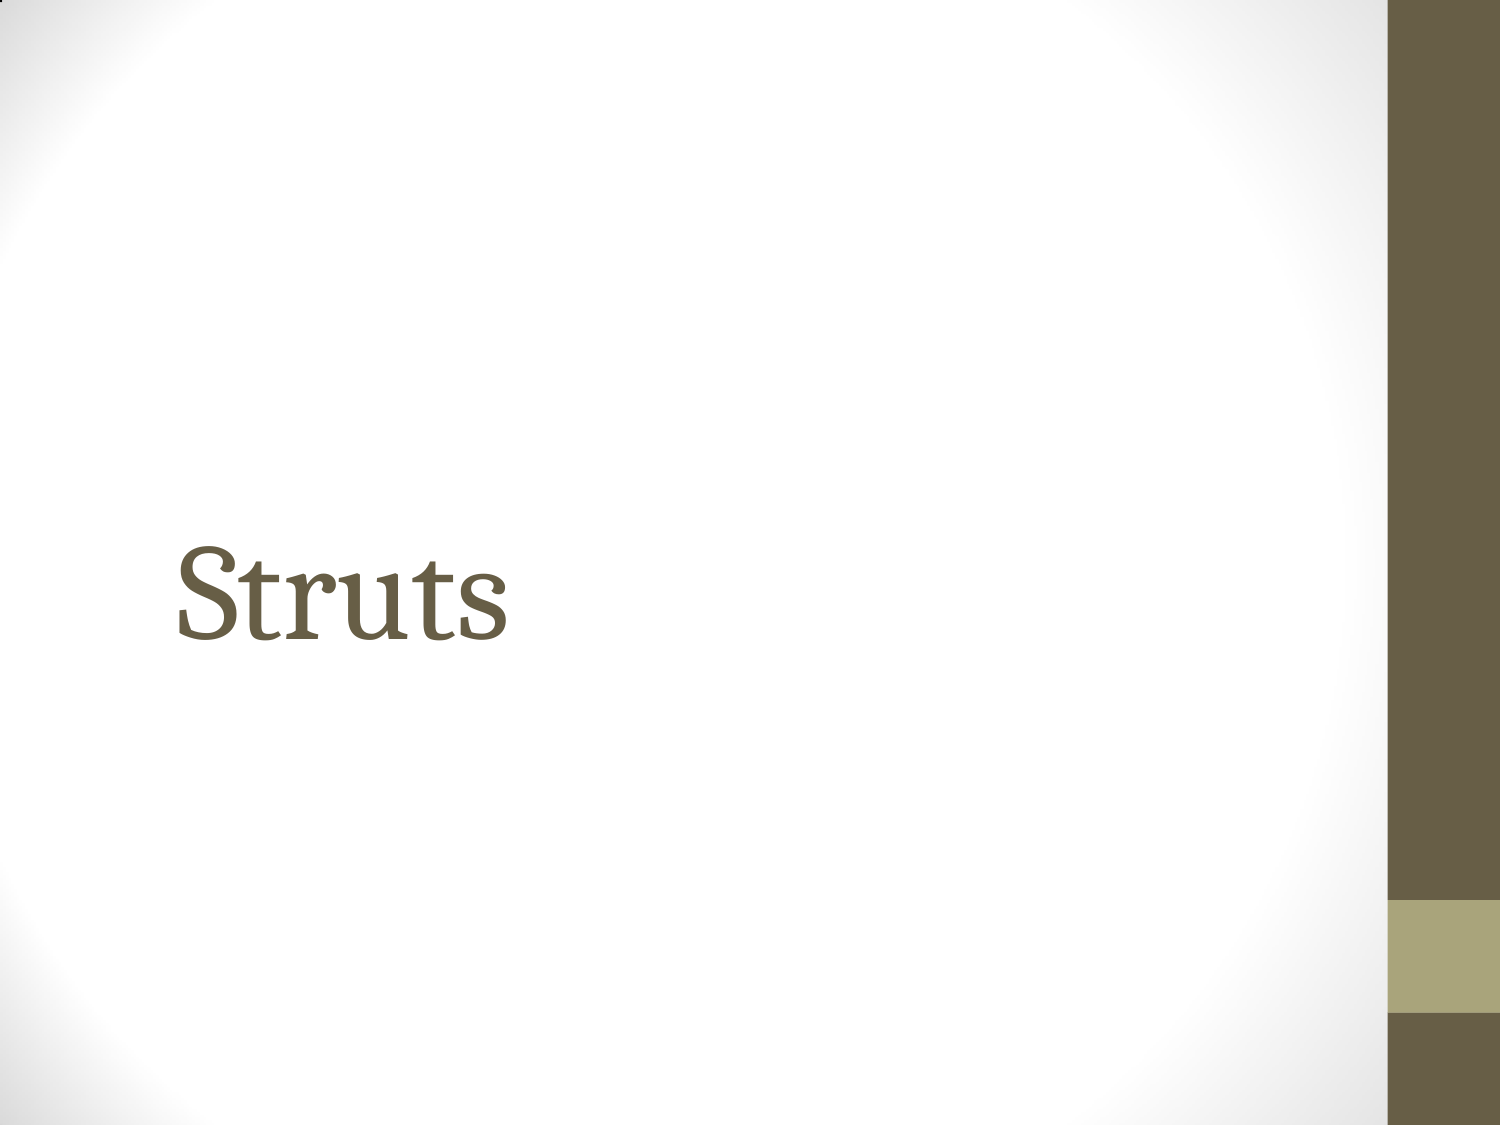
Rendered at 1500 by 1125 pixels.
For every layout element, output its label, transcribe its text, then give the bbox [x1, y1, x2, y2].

picture [0, 0, 1387, 1125]
title Struts [174, 500, 523, 690]
